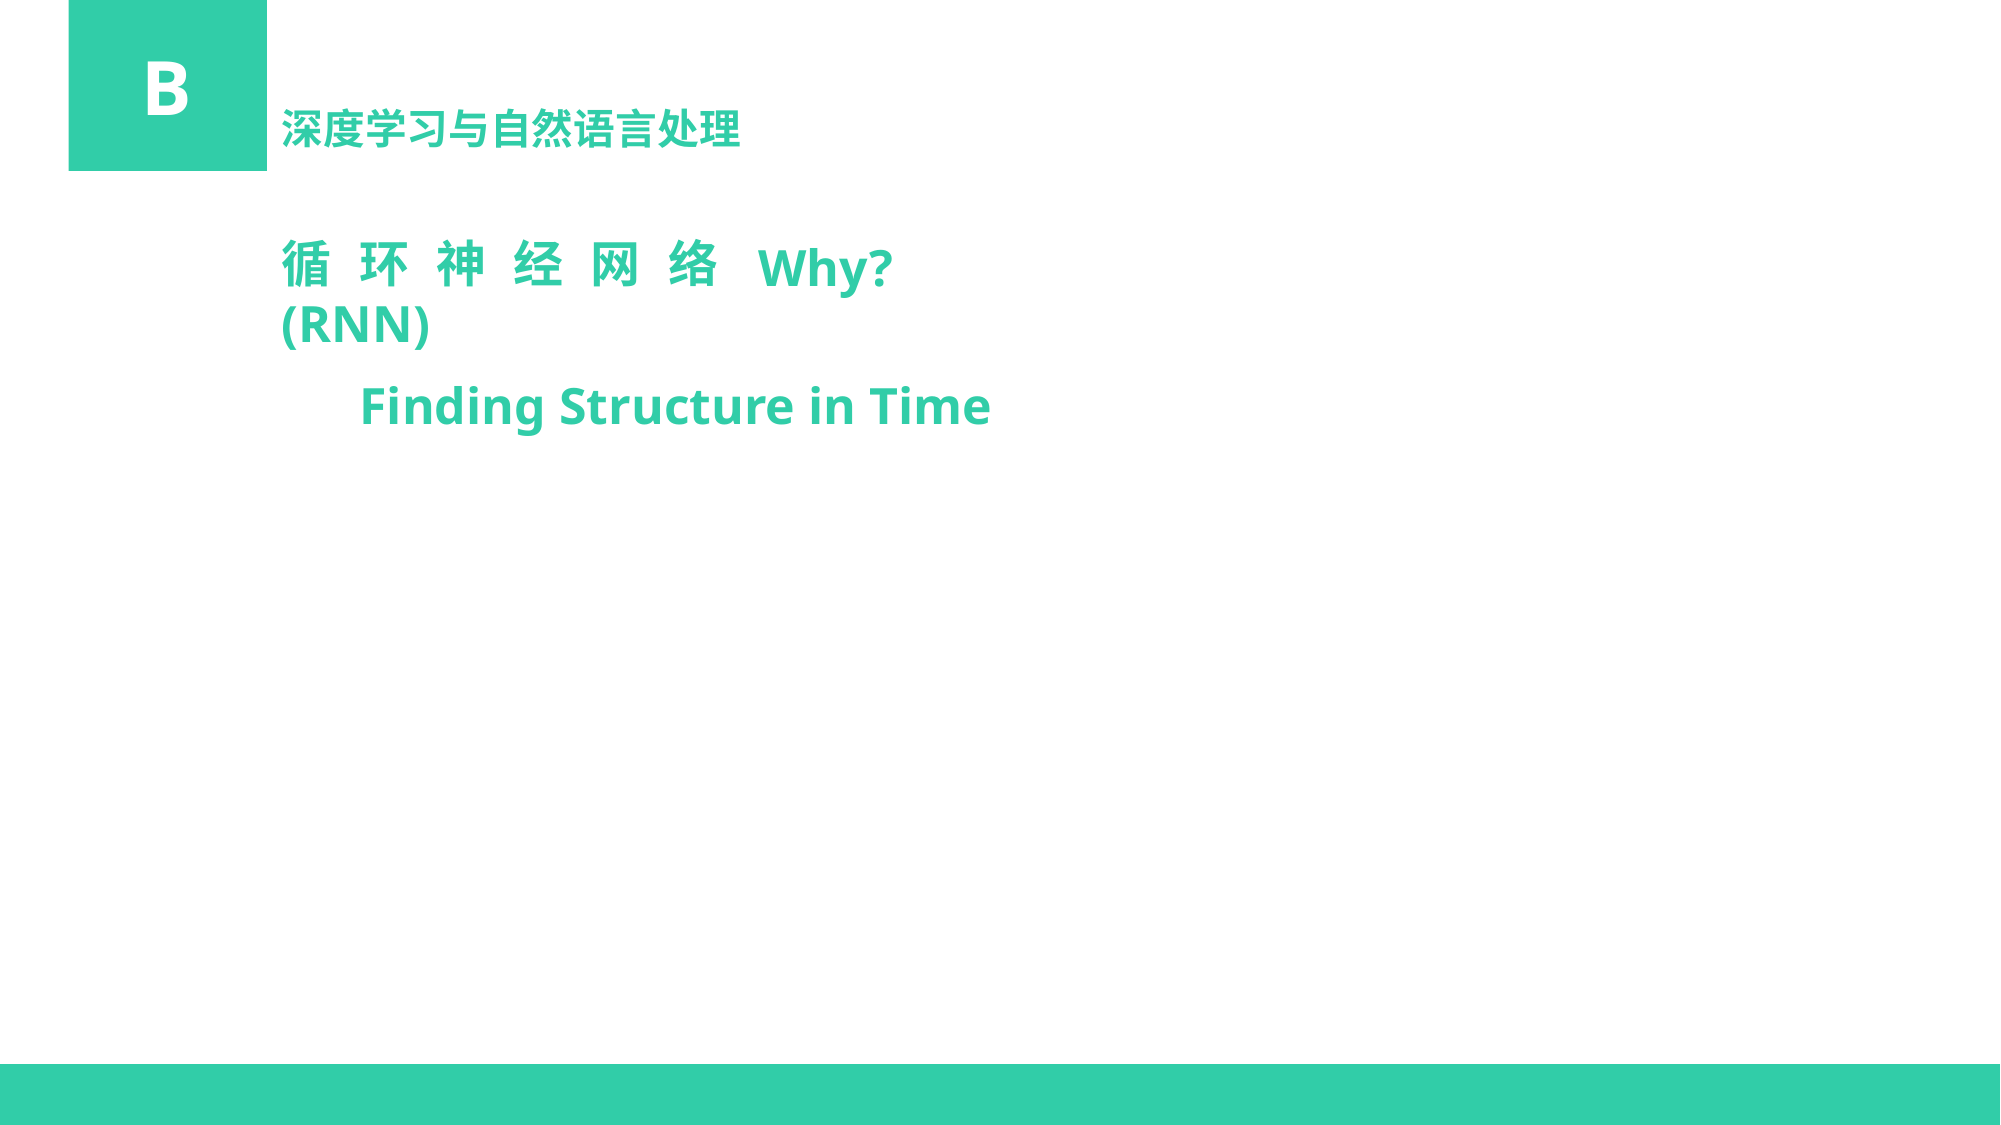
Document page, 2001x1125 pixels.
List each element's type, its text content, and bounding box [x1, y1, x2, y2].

text_box 深度学习与自然语言处理 [273, 95, 749, 161]
text_box Finding Structure in Time [351, 367, 1000, 443]
text_box Why? [751, 229, 901, 305]
text_box B [133, 33, 200, 138]
text_box [68, 0, 267, 171]
text_box 循环神经网络(RNN) [274, 225, 738, 301]
